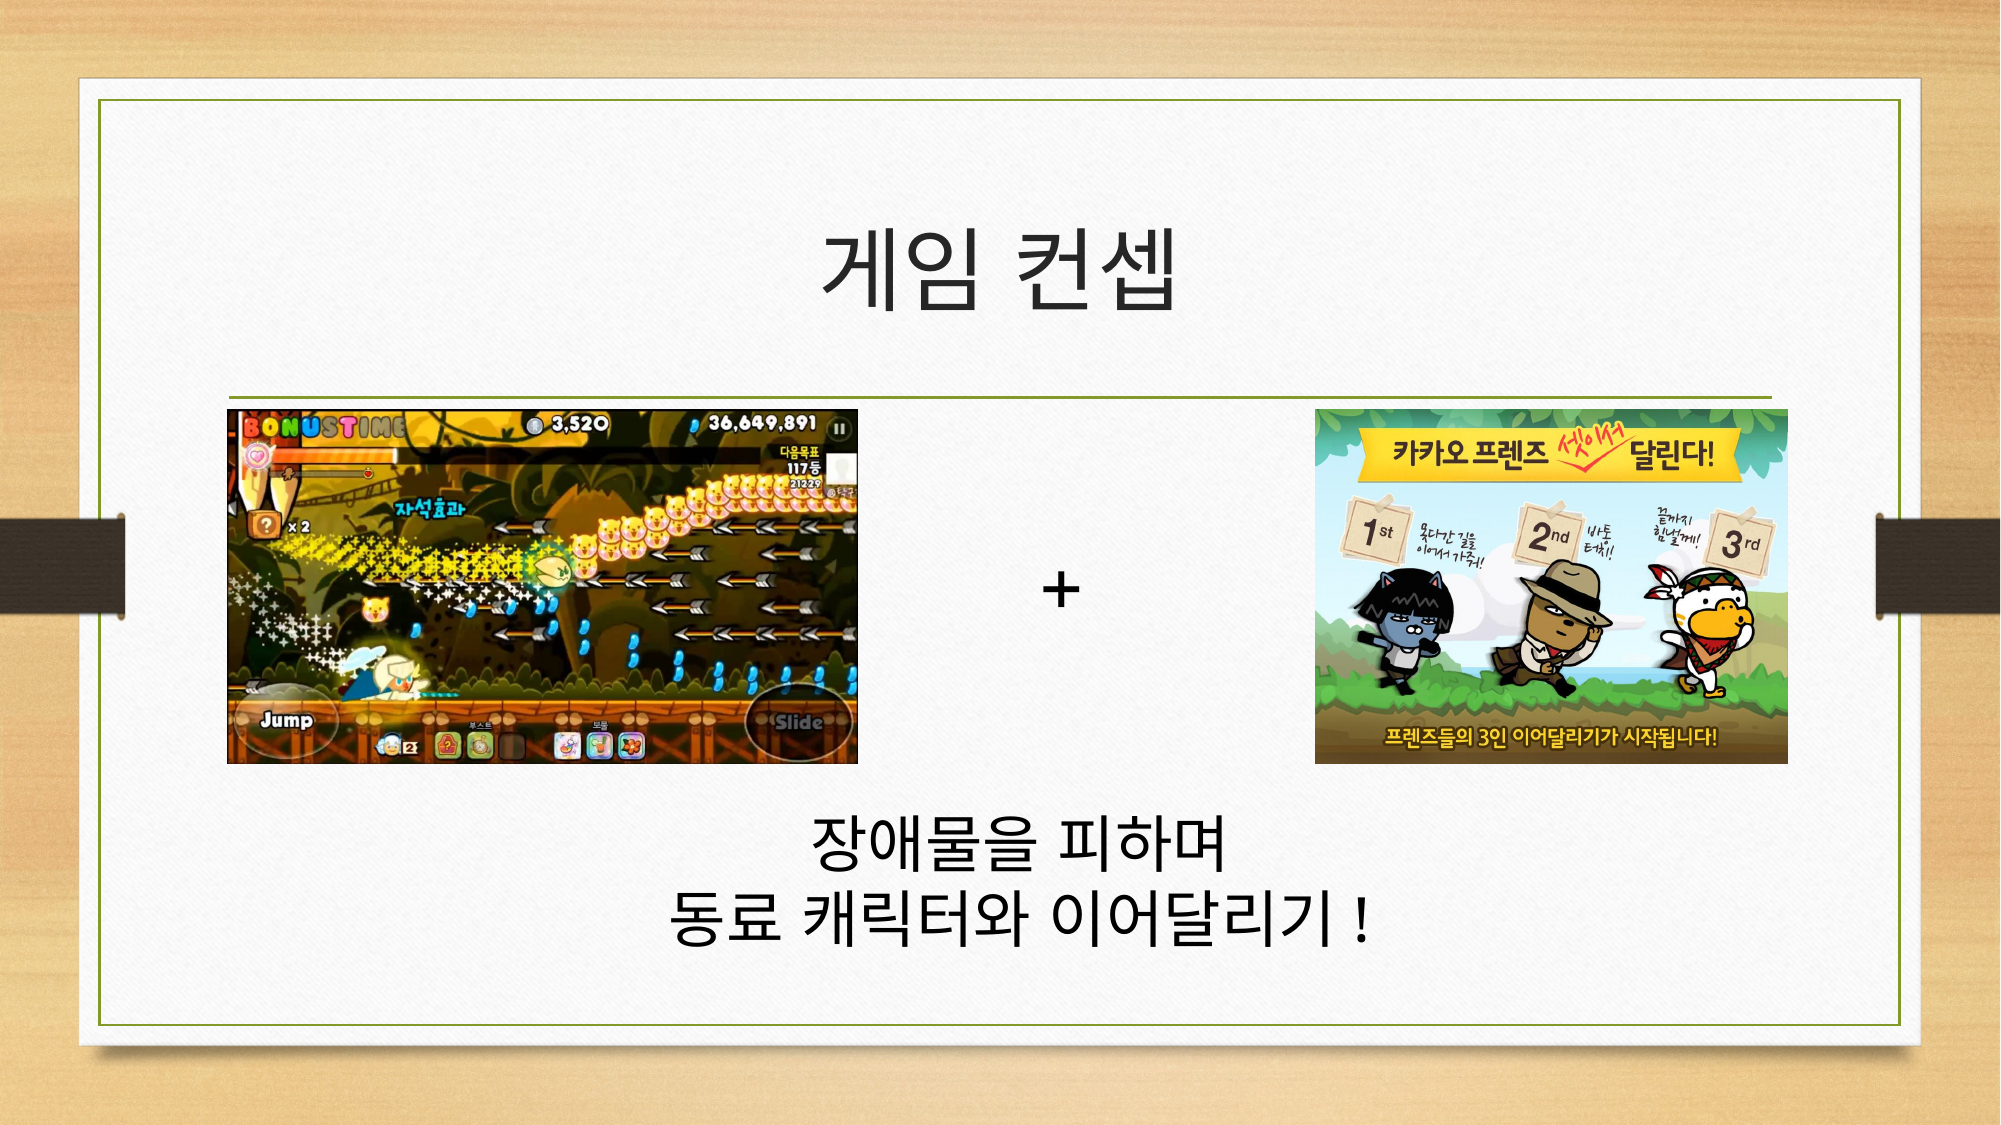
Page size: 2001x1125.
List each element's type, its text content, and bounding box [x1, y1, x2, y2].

picture [0, 0, 2001, 1125]
text_box + [1023, 528, 1087, 644]
title 게임 컨셉 [212, 161, 1788, 375]
text_box 장애물을 피하며 동료 캐릭터와 이어달리기! [572, 797, 1469, 963]
